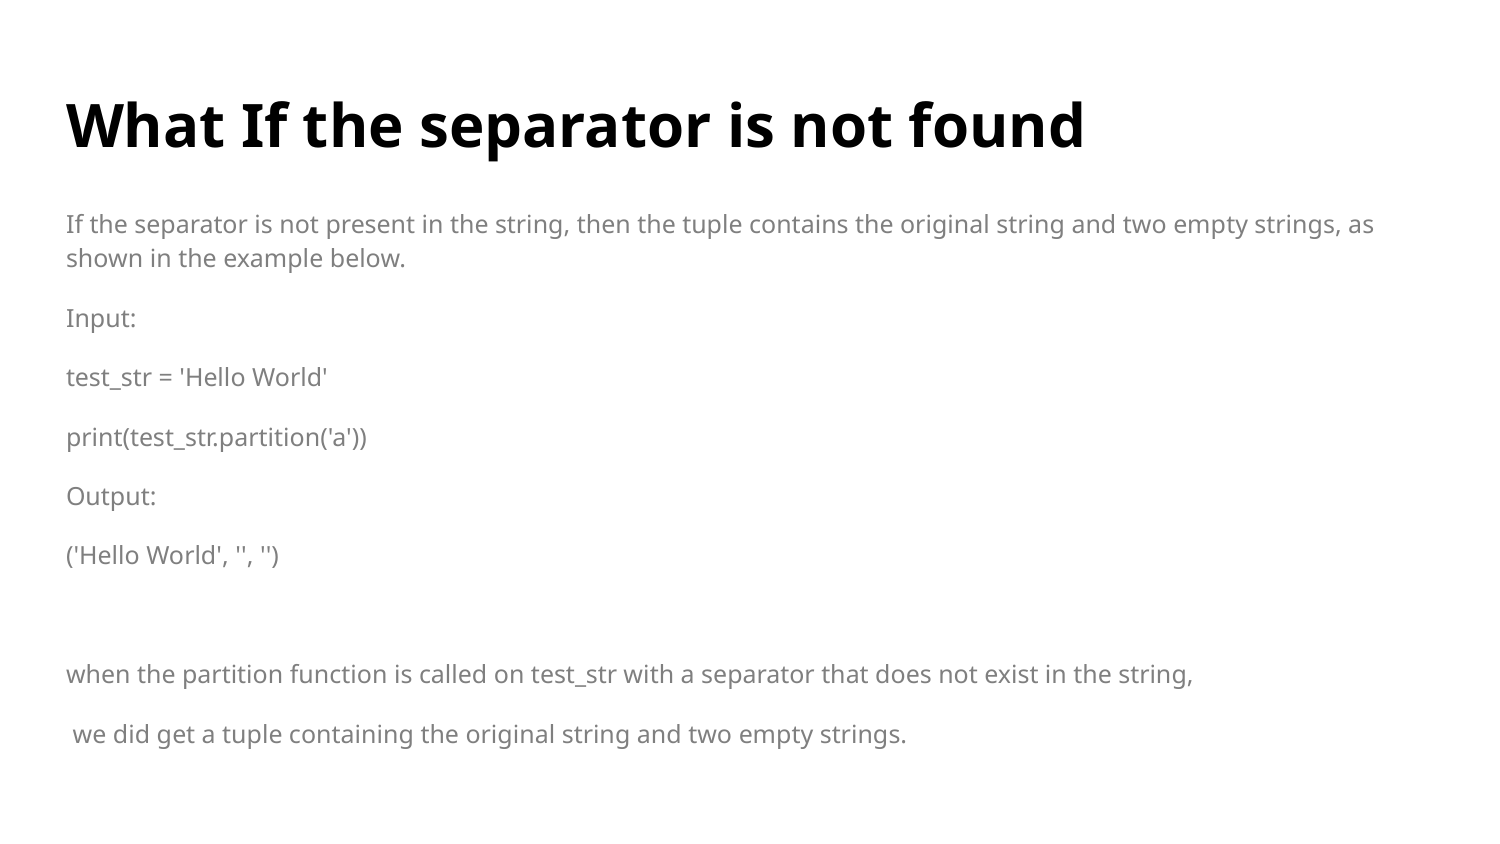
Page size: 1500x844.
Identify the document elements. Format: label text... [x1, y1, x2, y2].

list If the separator is not present in the string, then the tuple contains the original string and two empty strings, as shown in the example below. Input: test_str = 'Hello World' print(test_str.partition('a')) Output: ('Hello World', '', '') when the partition function is called on test_str with a separator that does not exist in the string, we did get a tuple containing the original string and two empty strings. [51, 189, 1449, 750]
title What If the separator is not found [51, 72, 1449, 176]
